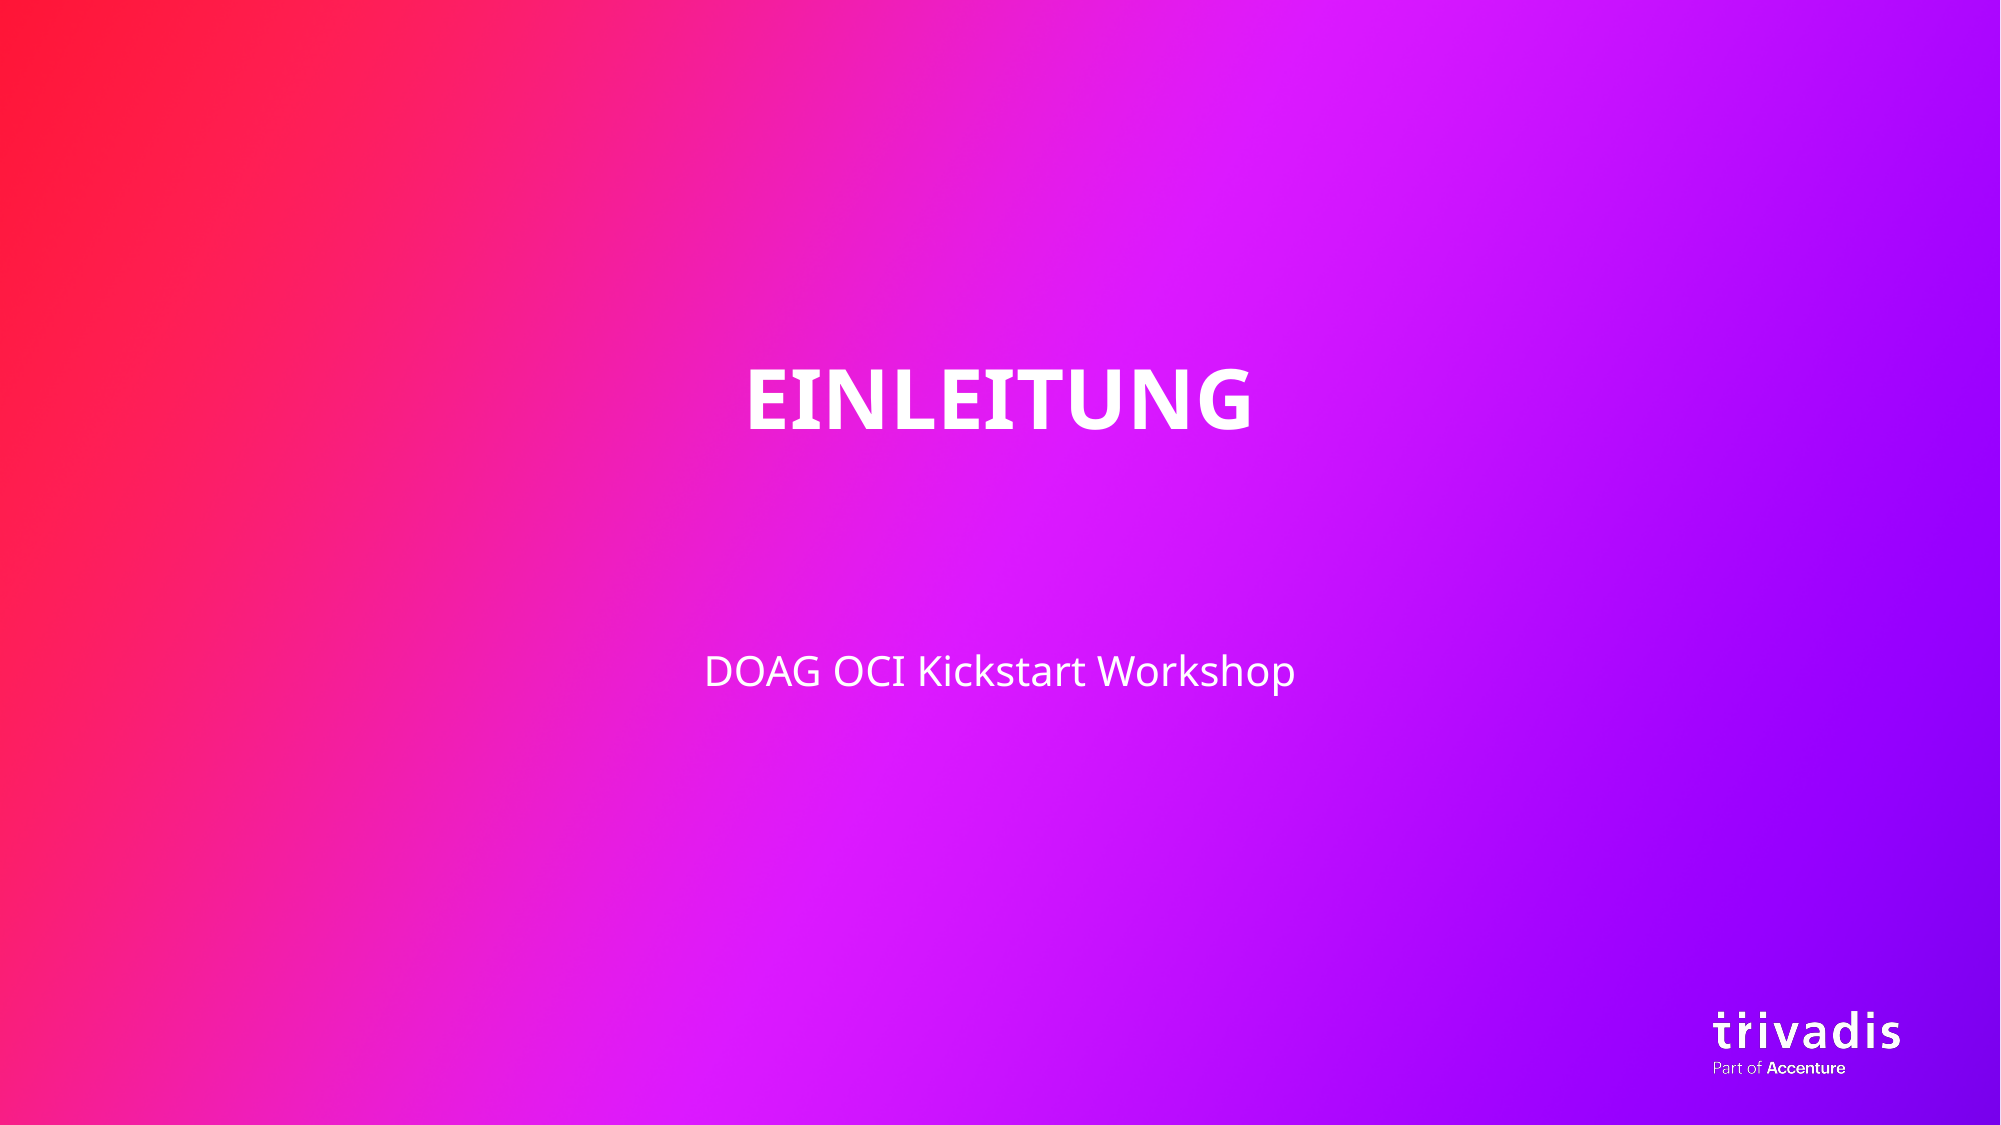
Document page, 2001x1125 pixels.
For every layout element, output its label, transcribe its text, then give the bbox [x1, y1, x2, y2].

picture [0, 0, 2001, 1125]
subtitle DOAG OCI Kickstart Workshop [150, 637, 1850, 732]
title EinleitunG [150, 349, 1850, 591]
